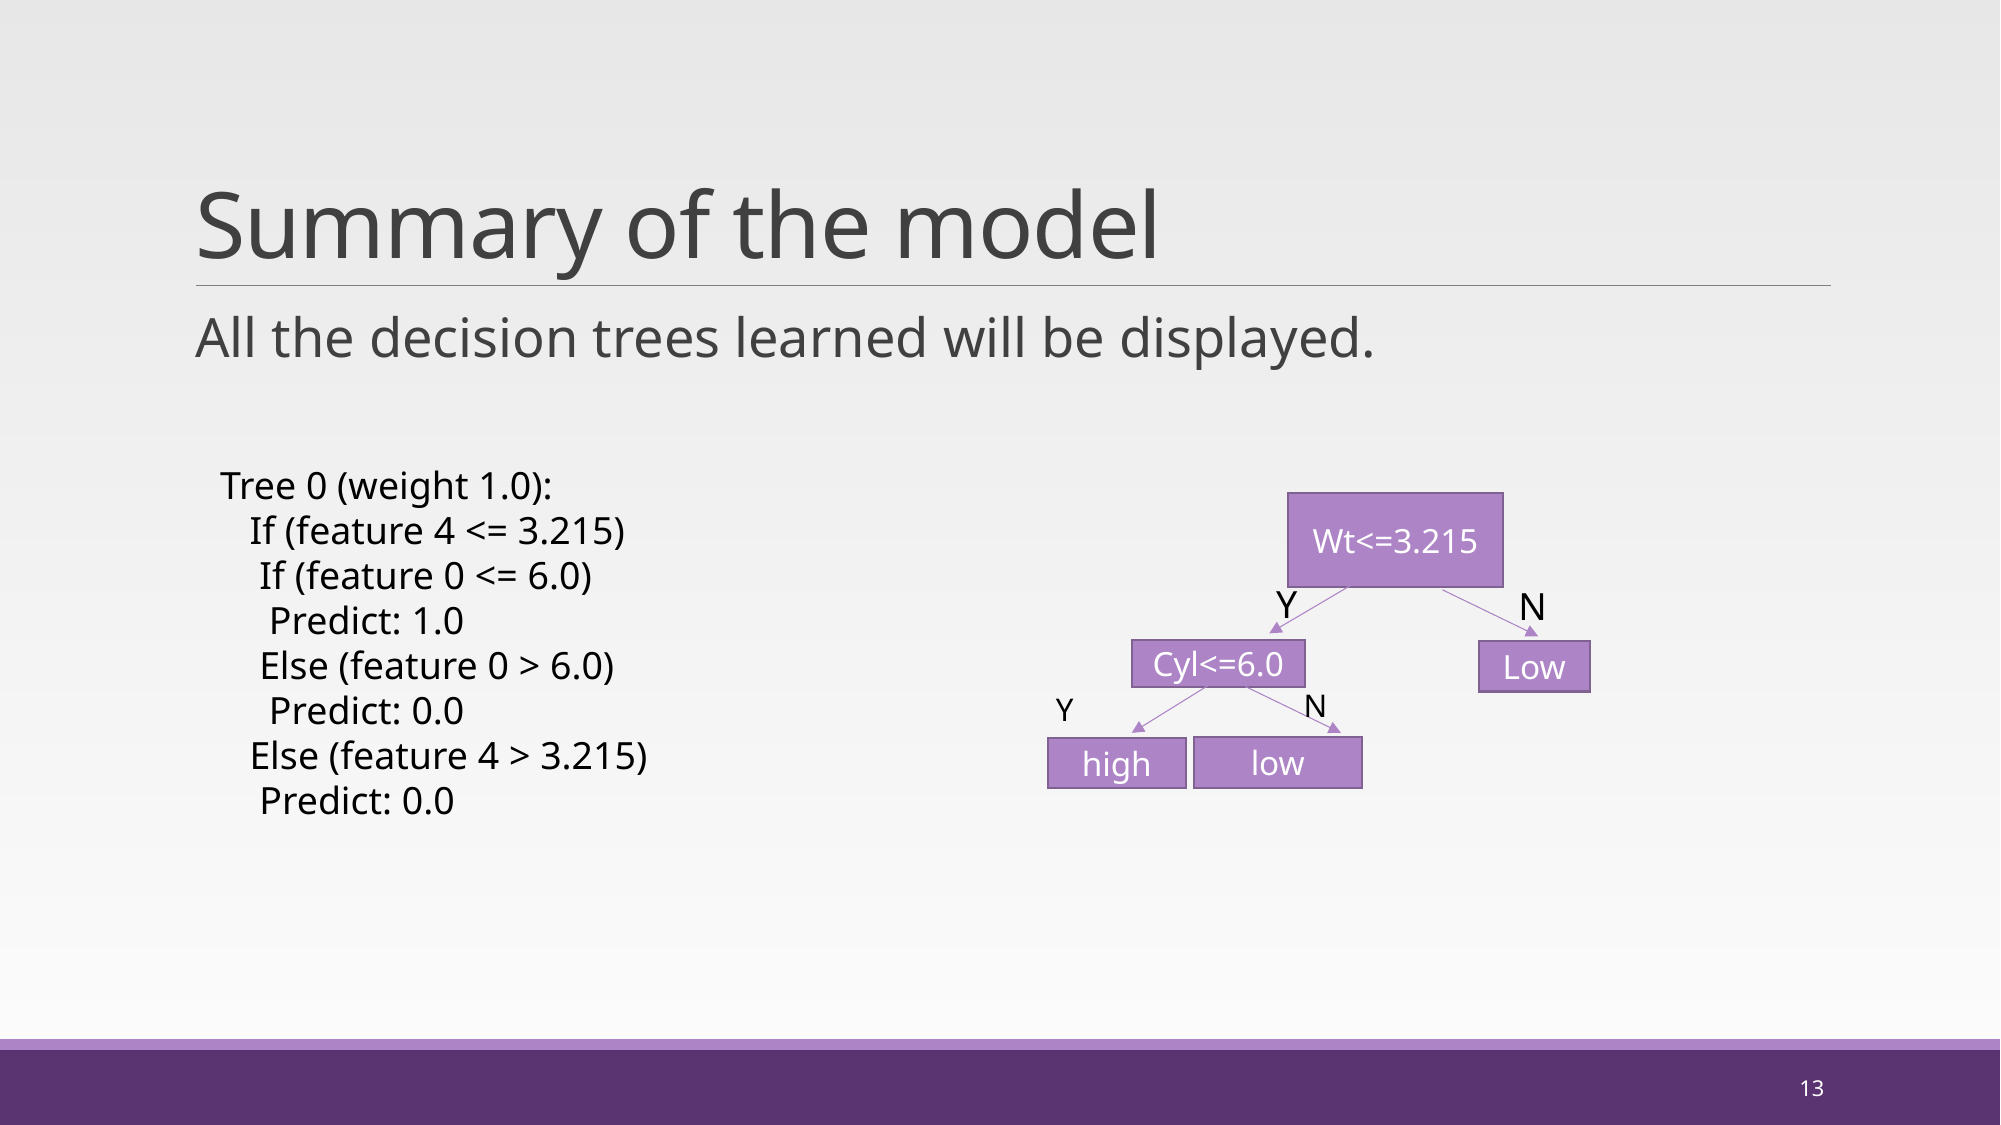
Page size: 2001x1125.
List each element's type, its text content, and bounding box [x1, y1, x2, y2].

text_box Low [1478, 640, 1591, 693]
text_box low [1193, 736, 1363, 789]
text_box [1269, 585, 1351, 634]
text_box high [1047, 737, 1187, 789]
title Summary of the model [180, 47, 1830, 285]
list All the decision trees learned will be displayed. [180, 302, 1830, 963]
text_box N [1288, 678, 1343, 731]
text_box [1442, 589, 1539, 637]
text_box Cyl<=6.0 [1131, 639, 1306, 688]
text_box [1245, 686, 1342, 733]
text_box Wt<=3.215 [1287, 492, 1504, 588]
text_box N [1503, 575, 1562, 636]
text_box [1131, 682, 1213, 733]
slide_number 13 [1624, 1059, 1840, 1120]
text_box Tree 0 (weight 1.0): If (feature 4 <= 3.215) If (feature 0 <= 6.0) Predict: 1.0 Else (feature 0 > 6.0) Predict: 0.0 Else (feature 4 > 3.215) Predict: 0.0 [195, 454, 1196, 830]
text_box Y [1041, 682, 1089, 735]
text_box Y [1261, 573, 1313, 634]
